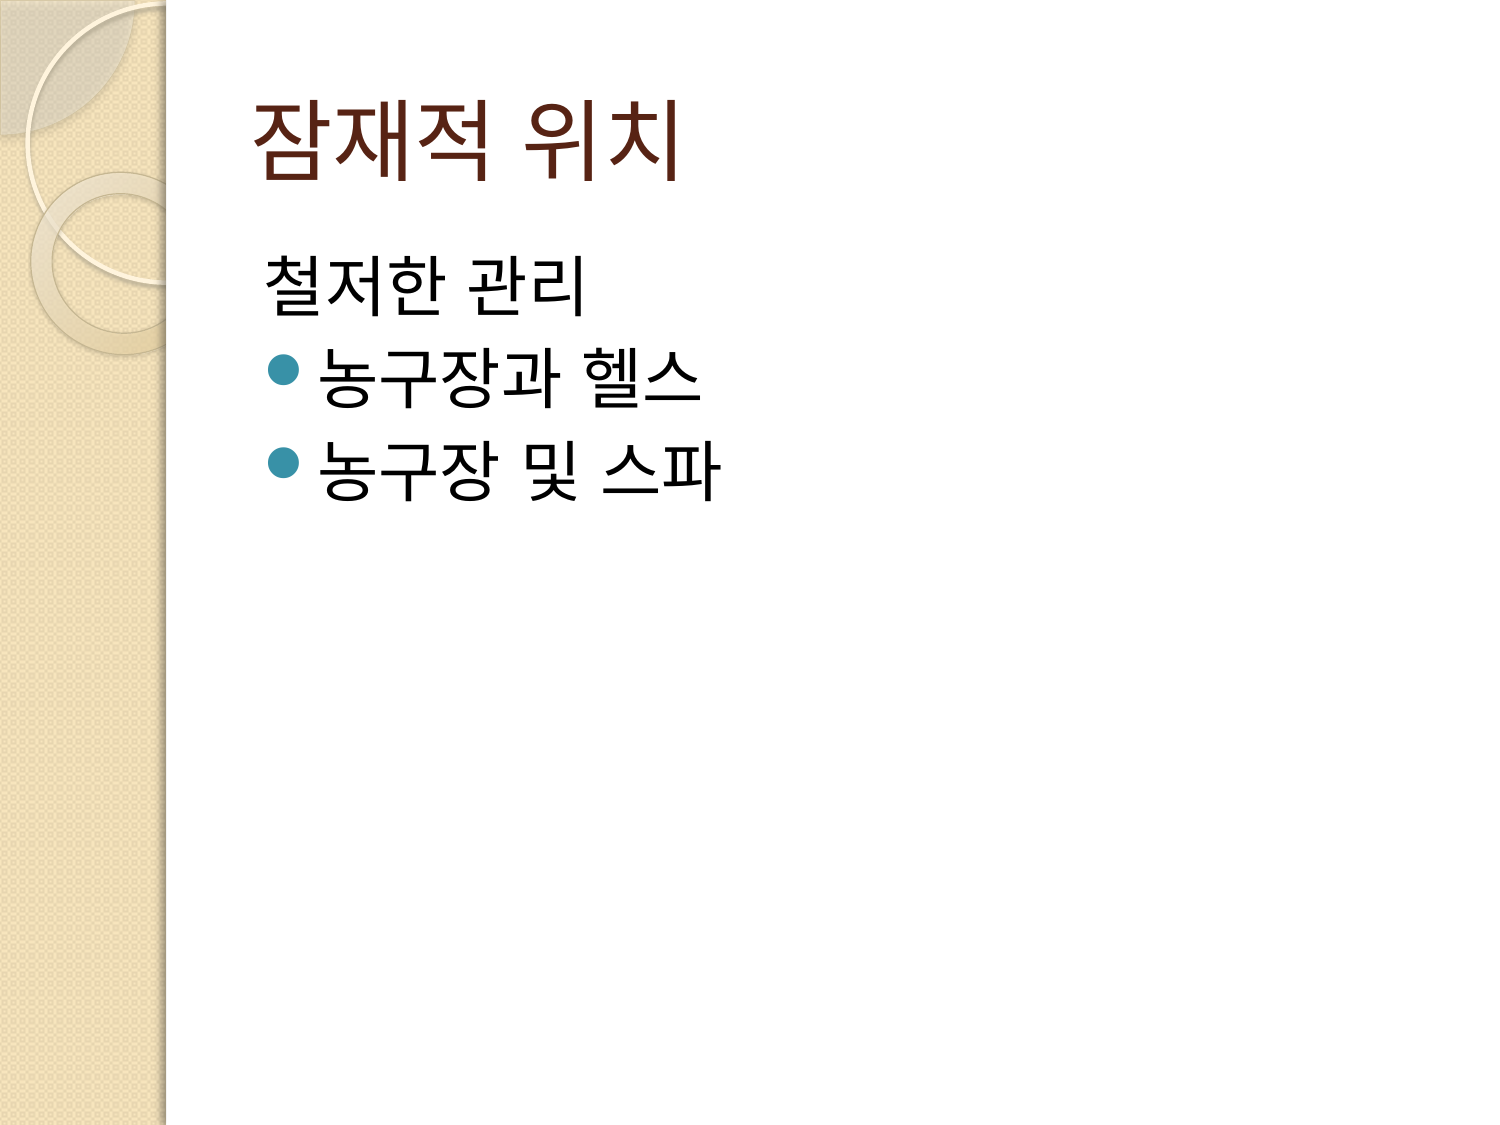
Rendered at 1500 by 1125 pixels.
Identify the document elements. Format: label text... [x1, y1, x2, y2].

title 잠재적 위치 [235, 45, 1466, 233]
list 철저한 관리 농구장과 헬스 농구장 및 스파 [235, 237, 1466, 1025]
